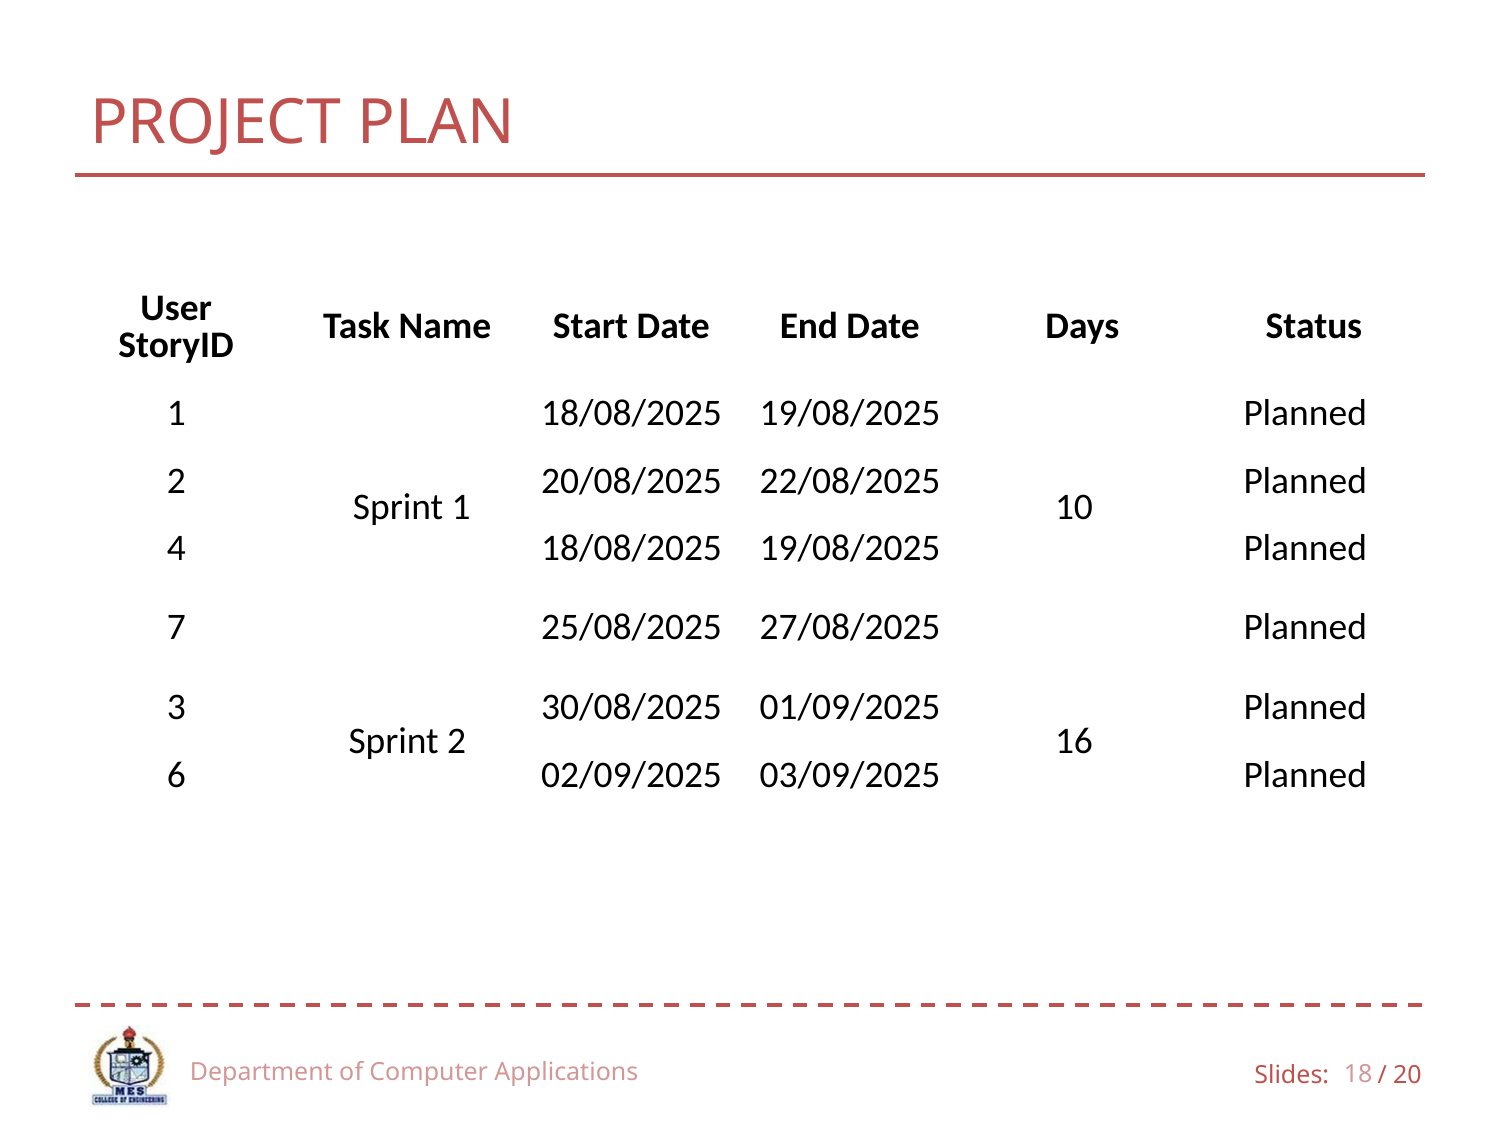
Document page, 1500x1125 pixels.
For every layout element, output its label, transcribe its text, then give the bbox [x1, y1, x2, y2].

table_cell Sprint 2 [290, 676, 525, 812]
table_cell 27/08/2025 [738, 585, 962, 676]
picture [87, 1023, 171, 1109]
table_cell 2 [62, 450, 290, 518]
table_cell 6 [62, 744, 290, 812]
title PROJECT PLAN [73, 48, 1427, 189]
table_cell 02/09/2025 [525, 744, 738, 812]
table_cell 01/09/2025 [738, 676, 962, 744]
table_cell Planned [1186, 744, 1425, 812]
table_cell 16 [962, 676, 1186, 812]
table_cell Sprint 1 [290, 382, 525, 676]
table_header User StoryID [62, 277, 290, 382]
table_cell 18/08/2025 [525, 382, 738, 450]
table_cell Planned [1186, 518, 1425, 585]
table_cell Planned [1186, 676, 1425, 744]
table_header End Date [738, 277, 962, 382]
table_cell Planned [1186, 450, 1425, 518]
table_cell 03/09/2025 [738, 744, 962, 812]
table_cell 30/08/2025 [525, 676, 738, 744]
table_header Task Name [290, 277, 525, 382]
table_cell 25/08/2025 [525, 585, 738, 676]
table_cell 20/08/2025 [525, 450, 738, 518]
footer Department of Computer Applications [174, 1042, 675, 1103]
table_header Start Date [525, 277, 738, 382]
table_cell 3 [62, 676, 290, 744]
table_cell Planned [1186, 382, 1425, 450]
slide_number 18 [1325, 1044, 1388, 1105]
table_cell 19/08/2025 [738, 382, 962, 450]
table_cell 19/08/2025 [738, 518, 962, 585]
table_cell 18/08/2025 [525, 518, 738, 585]
table_header Status [1186, 277, 1425, 382]
table_cell Planned [1186, 585, 1425, 676]
table_cell 1 [62, 382, 290, 450]
table_cell 10 [962, 382, 1186, 676]
table_cell 7 [62, 585, 290, 676]
table_cell 22/08/2025 [738, 450, 962, 518]
table_cell 4 [62, 518, 290, 585]
table_header Days [962, 277, 1186, 382]
